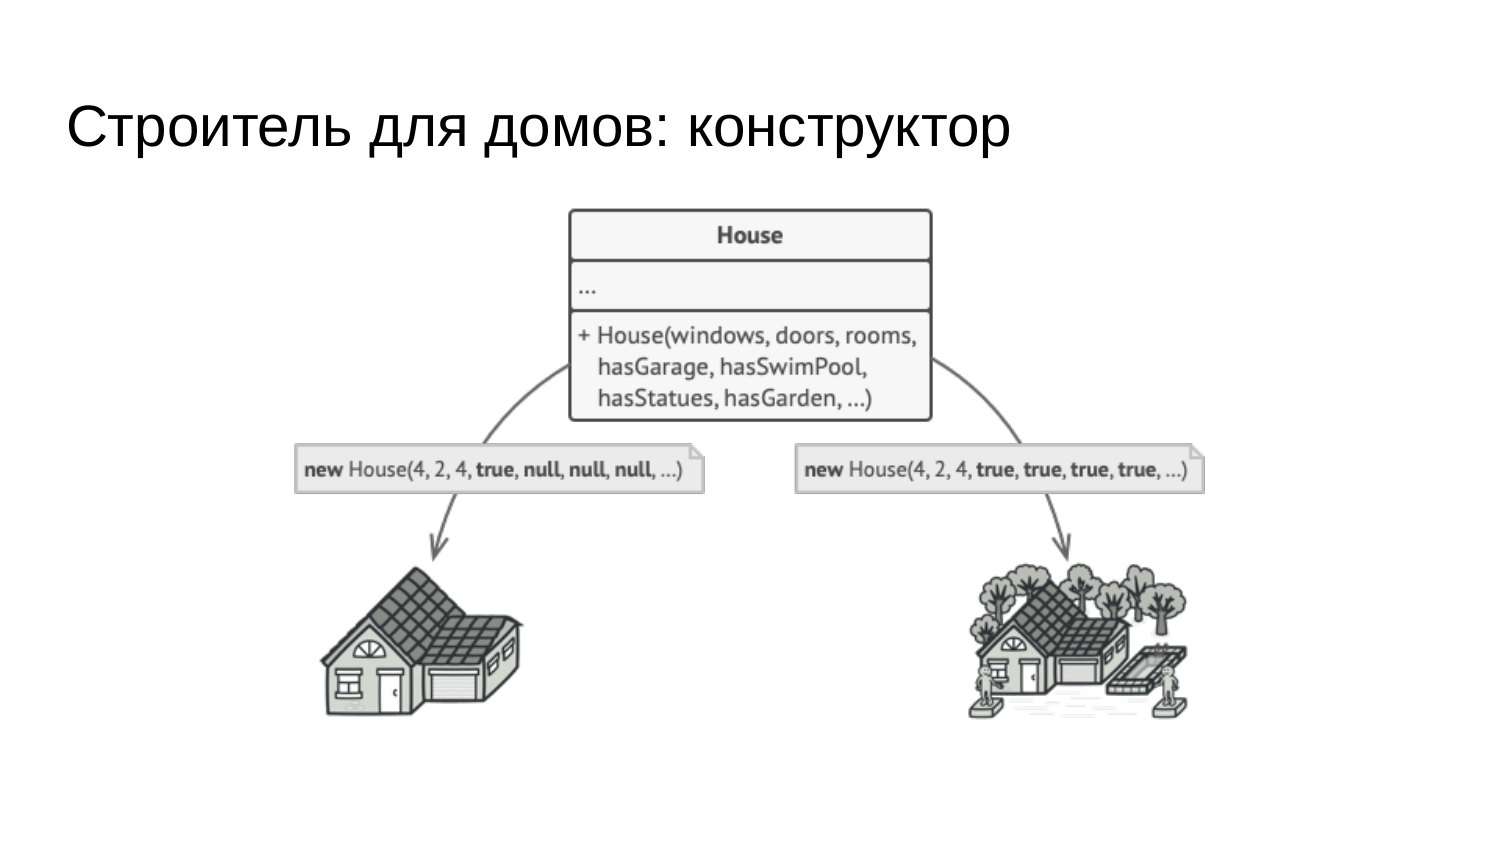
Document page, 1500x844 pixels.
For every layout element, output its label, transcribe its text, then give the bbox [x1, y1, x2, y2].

picture [281, 195, 1219, 743]
title Строитель для домов: конструктор [51, 72, 1449, 167]
